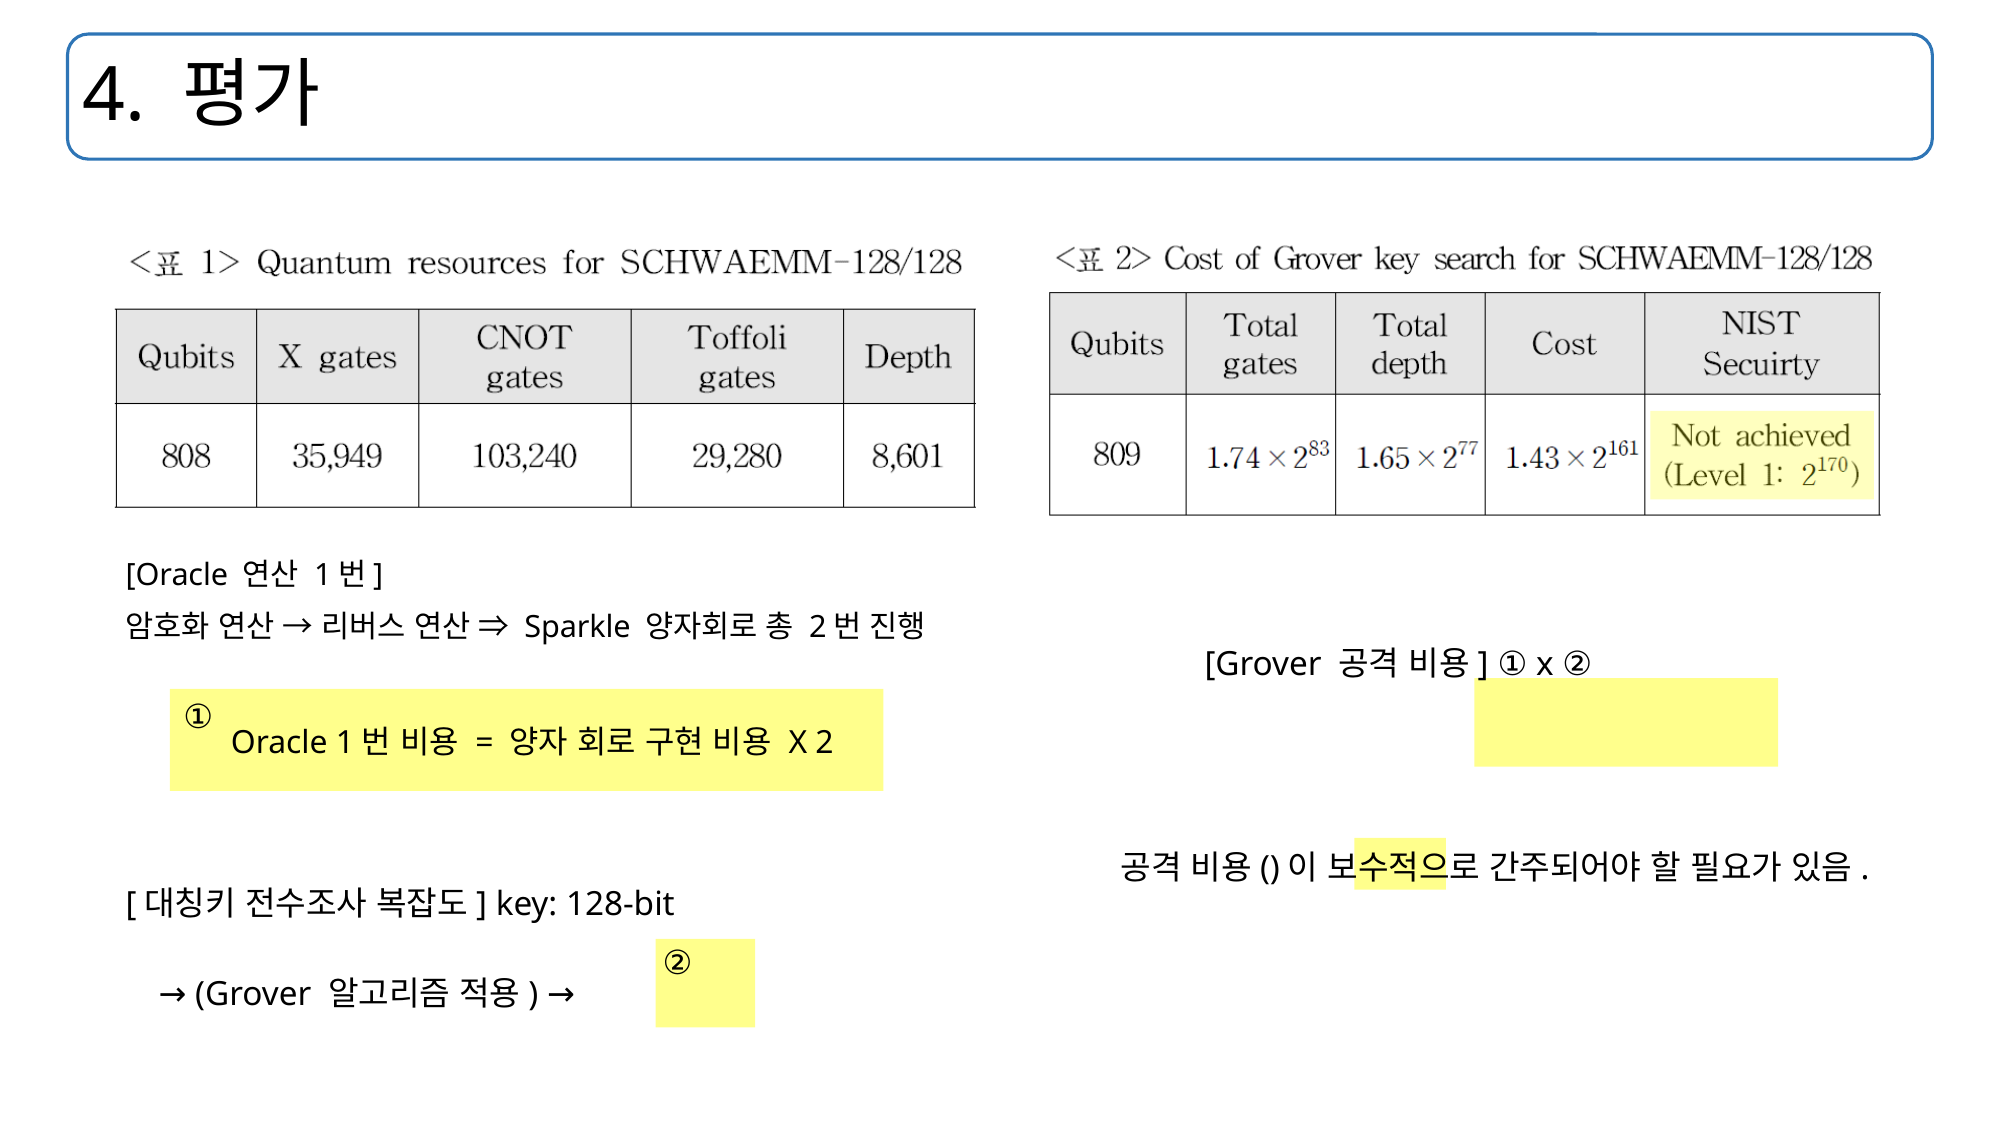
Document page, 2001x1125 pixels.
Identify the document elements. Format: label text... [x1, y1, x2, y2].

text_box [110, 538, 985, 791]
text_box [1027, 220, 1905, 542]
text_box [110, 865, 985, 1028]
text_box [1353, 837, 1447, 891]
picture [95, 228, 1000, 534]
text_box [1189, 560, 2000, 802]
title 4. 평가 [67, 34, 1933, 160]
